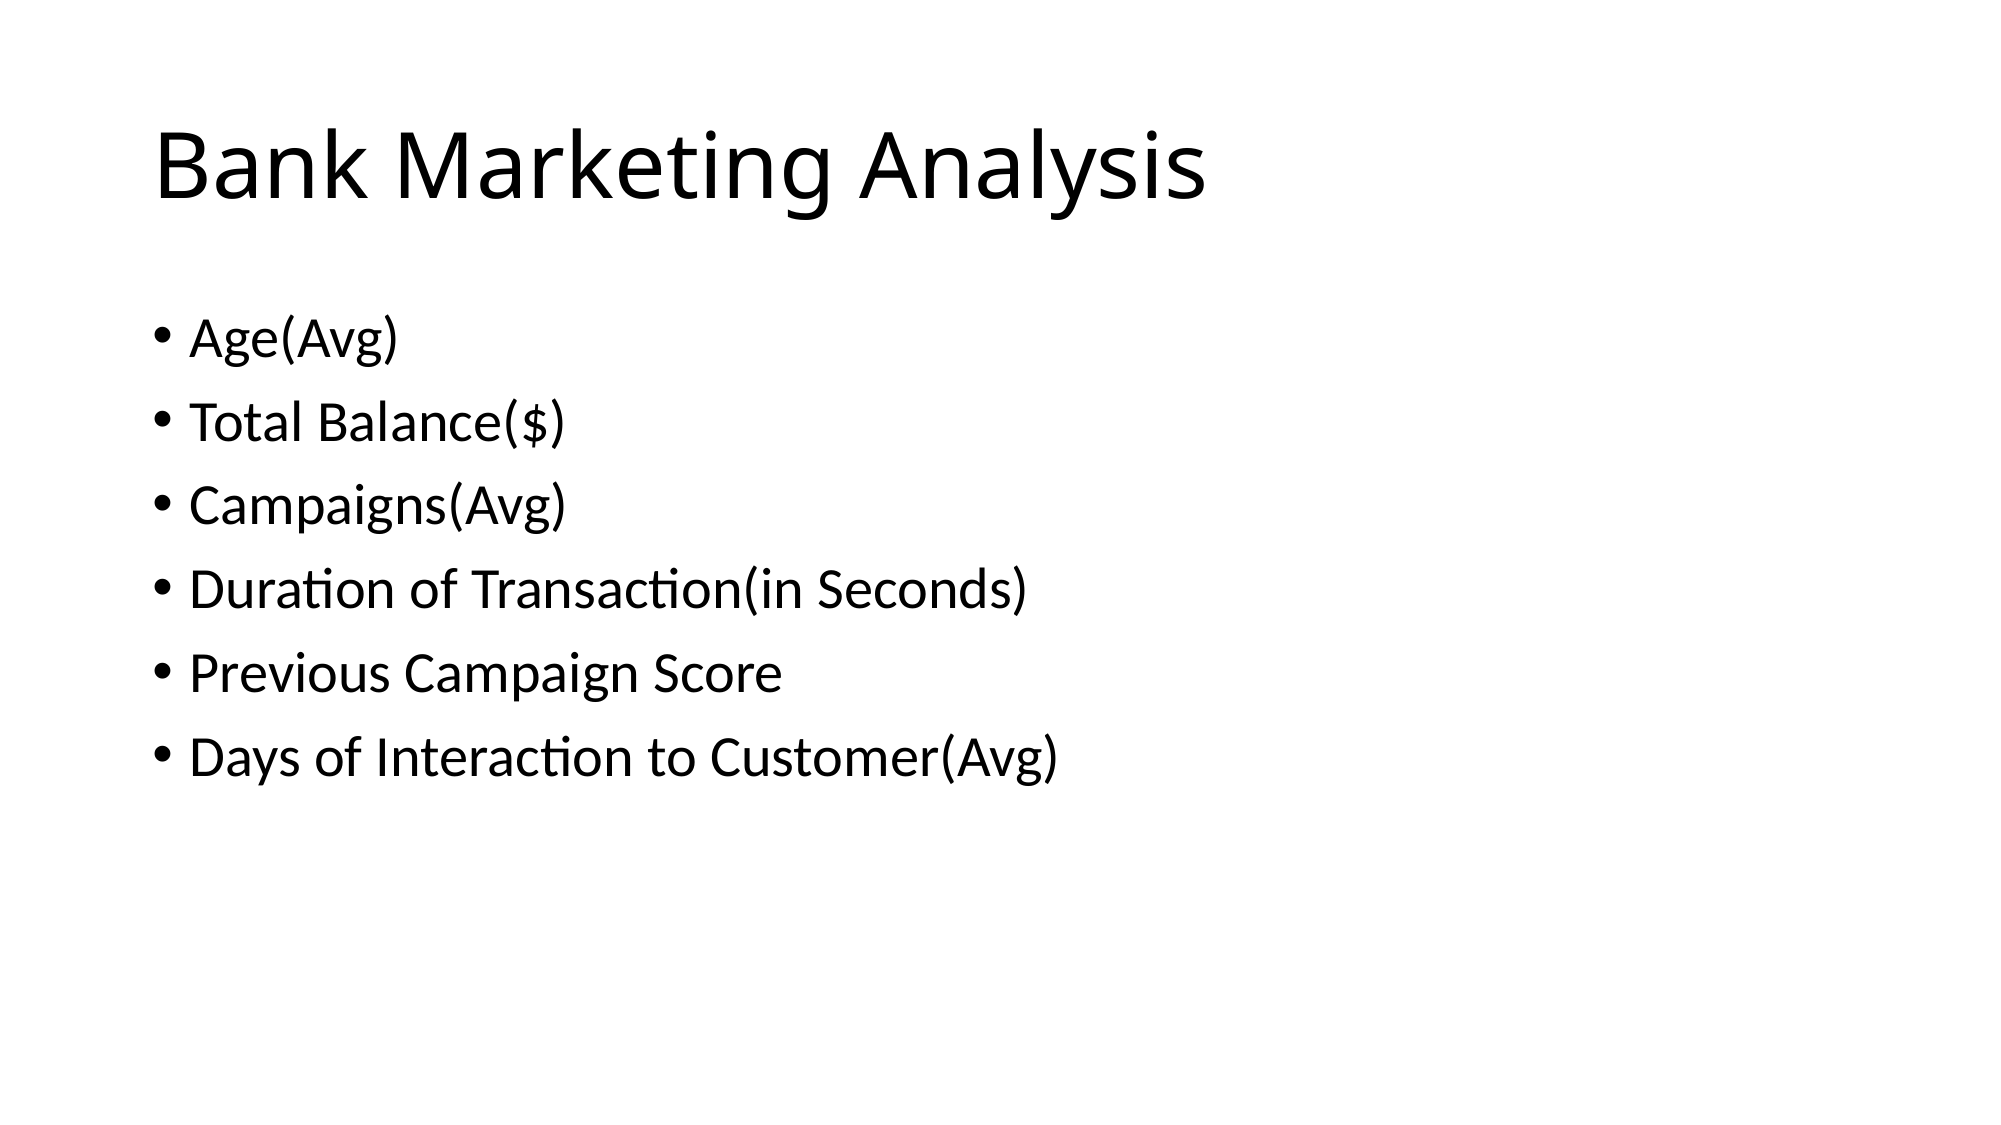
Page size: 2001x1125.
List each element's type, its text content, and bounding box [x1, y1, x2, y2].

title Bank Marketing Analysis [137, 59, 1863, 278]
list Age(Avg) Total Balance($) Campaigns(Avg) Duration of Transaction(in Seconds) Previous Campaign Score Days of Interaction to Customer(Avg) [137, 299, 1863, 1014]
